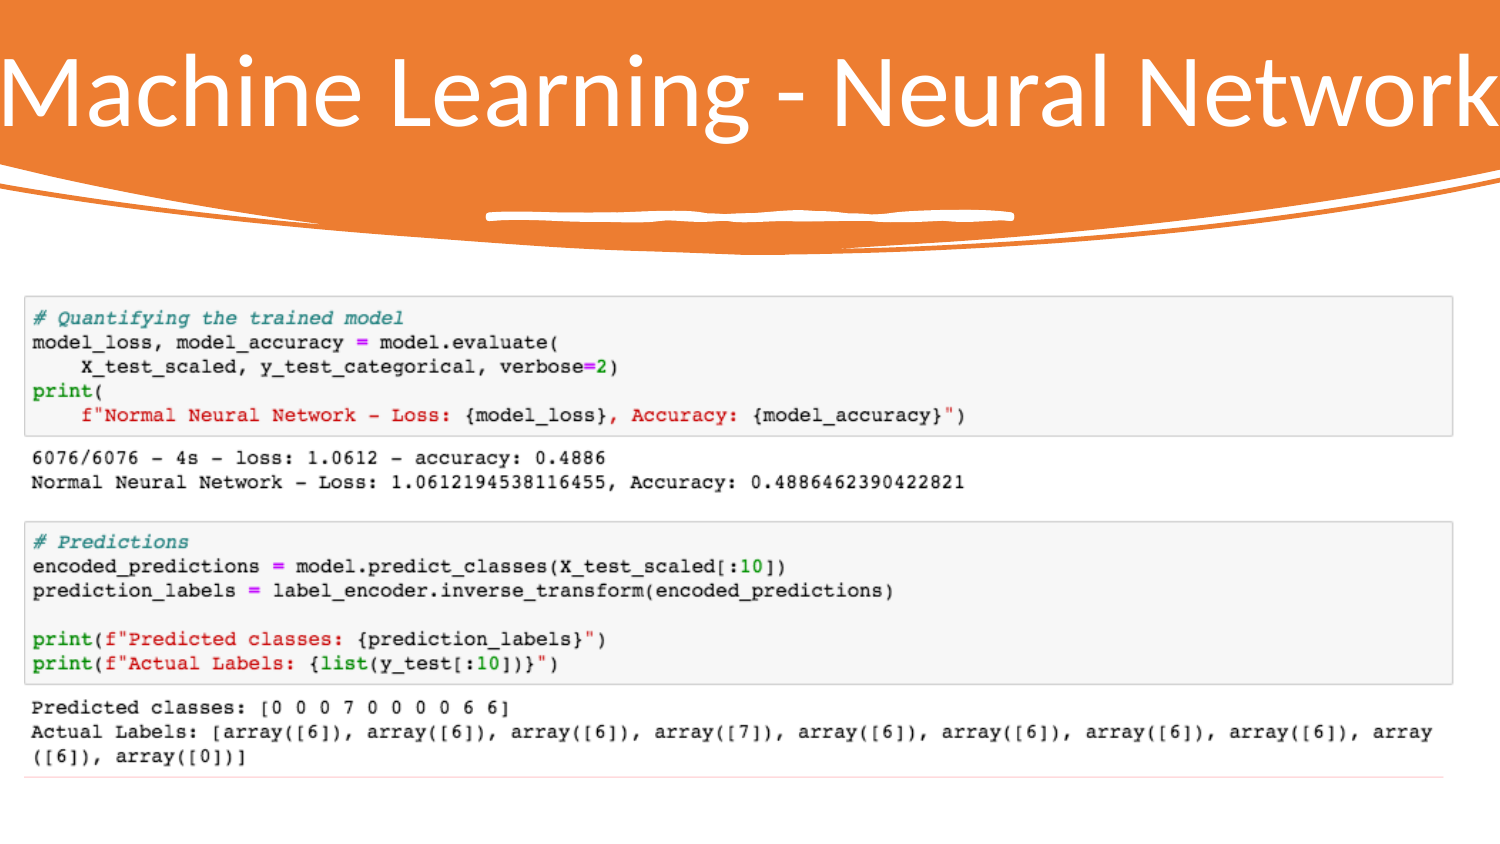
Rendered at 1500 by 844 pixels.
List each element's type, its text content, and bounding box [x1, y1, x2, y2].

text_box [488, 212, 1012, 220]
text_box [0, 186, 1484, 255]
picture [24, 283, 1476, 779]
title Machine Learning - Neural Network [0, 0, 1500, 186]
text_box [0, 186, 1500, 844]
